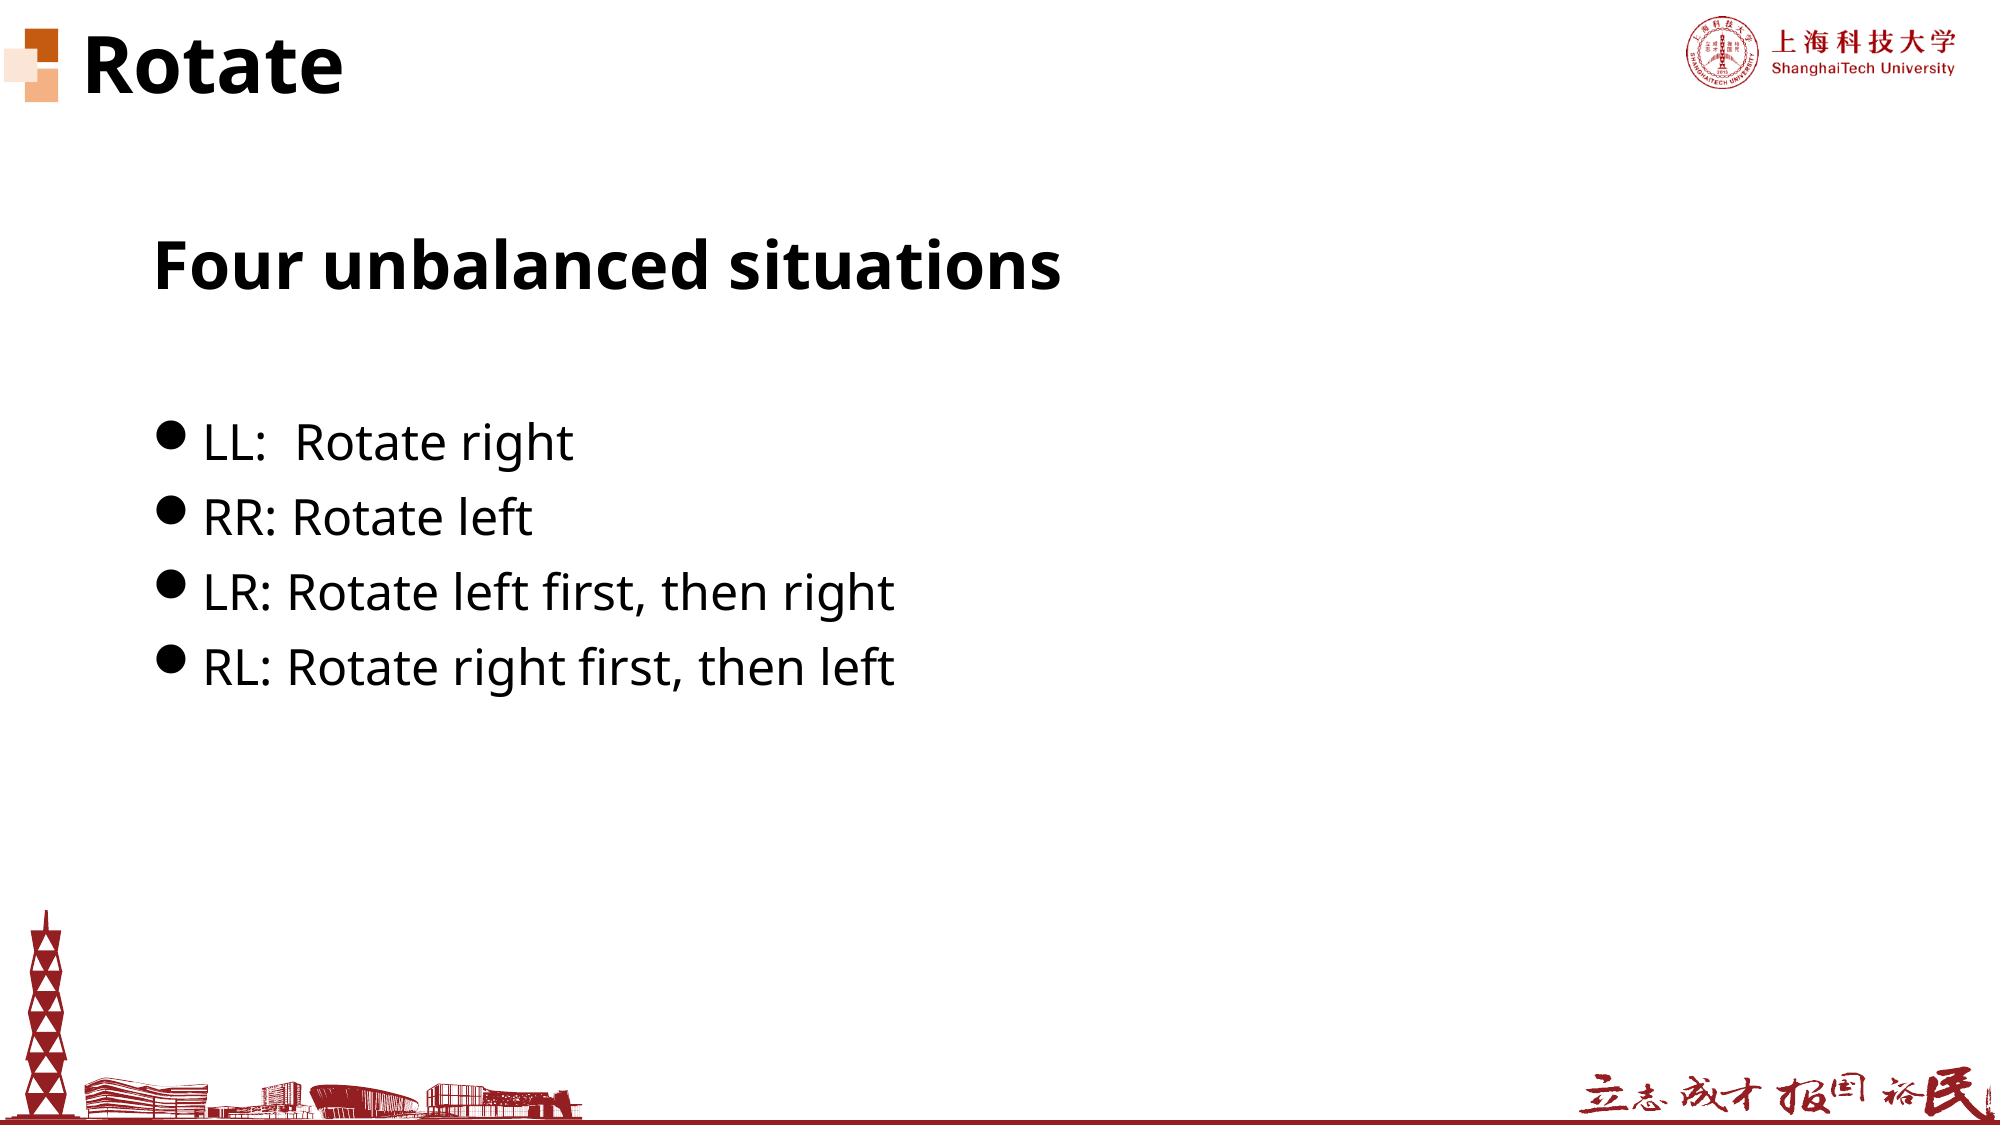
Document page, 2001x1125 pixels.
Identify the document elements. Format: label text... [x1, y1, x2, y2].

title Rotate [24, 16, 1750, 119]
list Four unbalanced situations LL: Rotate right RR: Rotate left LR: Rotate left first, then right RL: Rotate right first, then left [137, 224, 1863, 939]
picture [1750, 16, 1955, 89]
